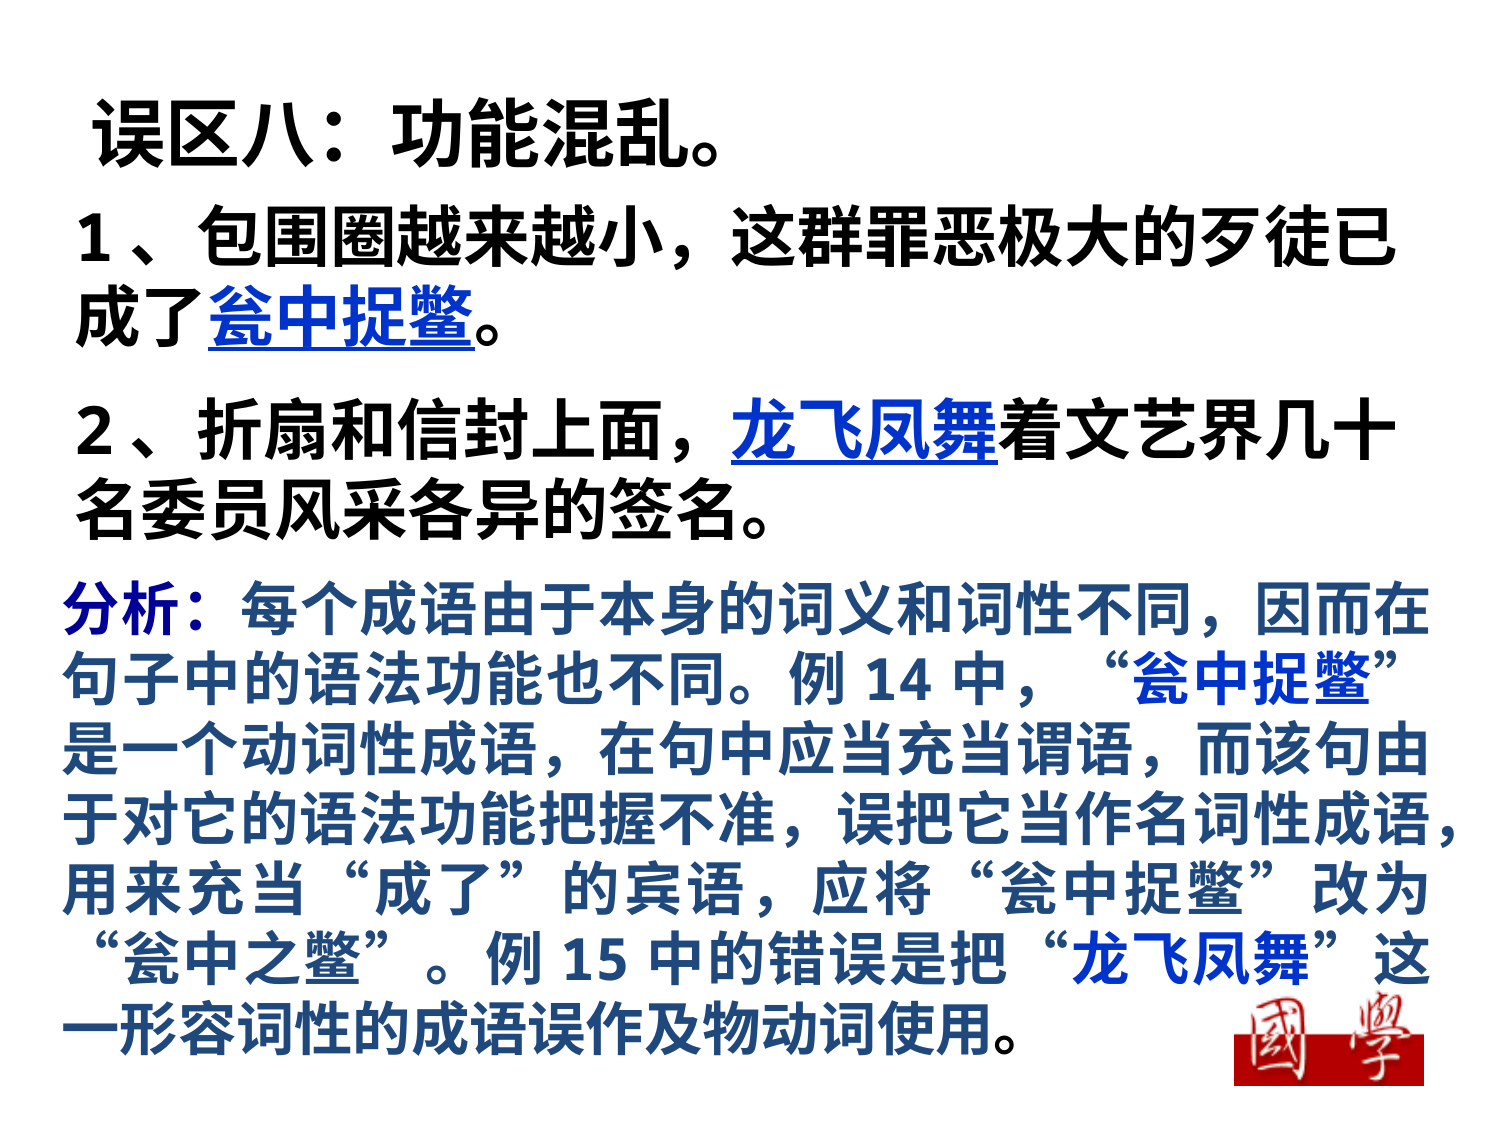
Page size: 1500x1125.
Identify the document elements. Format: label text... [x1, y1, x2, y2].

text_box 1、包围圈越来越小，这群罪恶极大的歹徒已成了瓮中捉鳖。 2、折扇和信封上面，龙飞凤舞着文艺界几十名委员风采各异的签名。 [59, 187, 1447, 556]
text_box 分析：每个成语由于本身的词义和词性不同，因而在句子中的语法功能也不同。例14中，“瓮中捉鳖”是一个动词性成语，在句中应当充当谓语，而该句由于对它的语法功能把握不准，误把它当作名词性成语，用来充当“成了”的宾语，应将“瓮中捉鳖”改为“瓮中之鳖”。例15中的错误是把“龙飞凤舞”这一形容词性的成语误作及物动词使用。 [46, 564, 1447, 1070]
text_box 误区八：功能混乱。 [75, 79, 975, 185]
picture [1234, 987, 1424, 1086]
